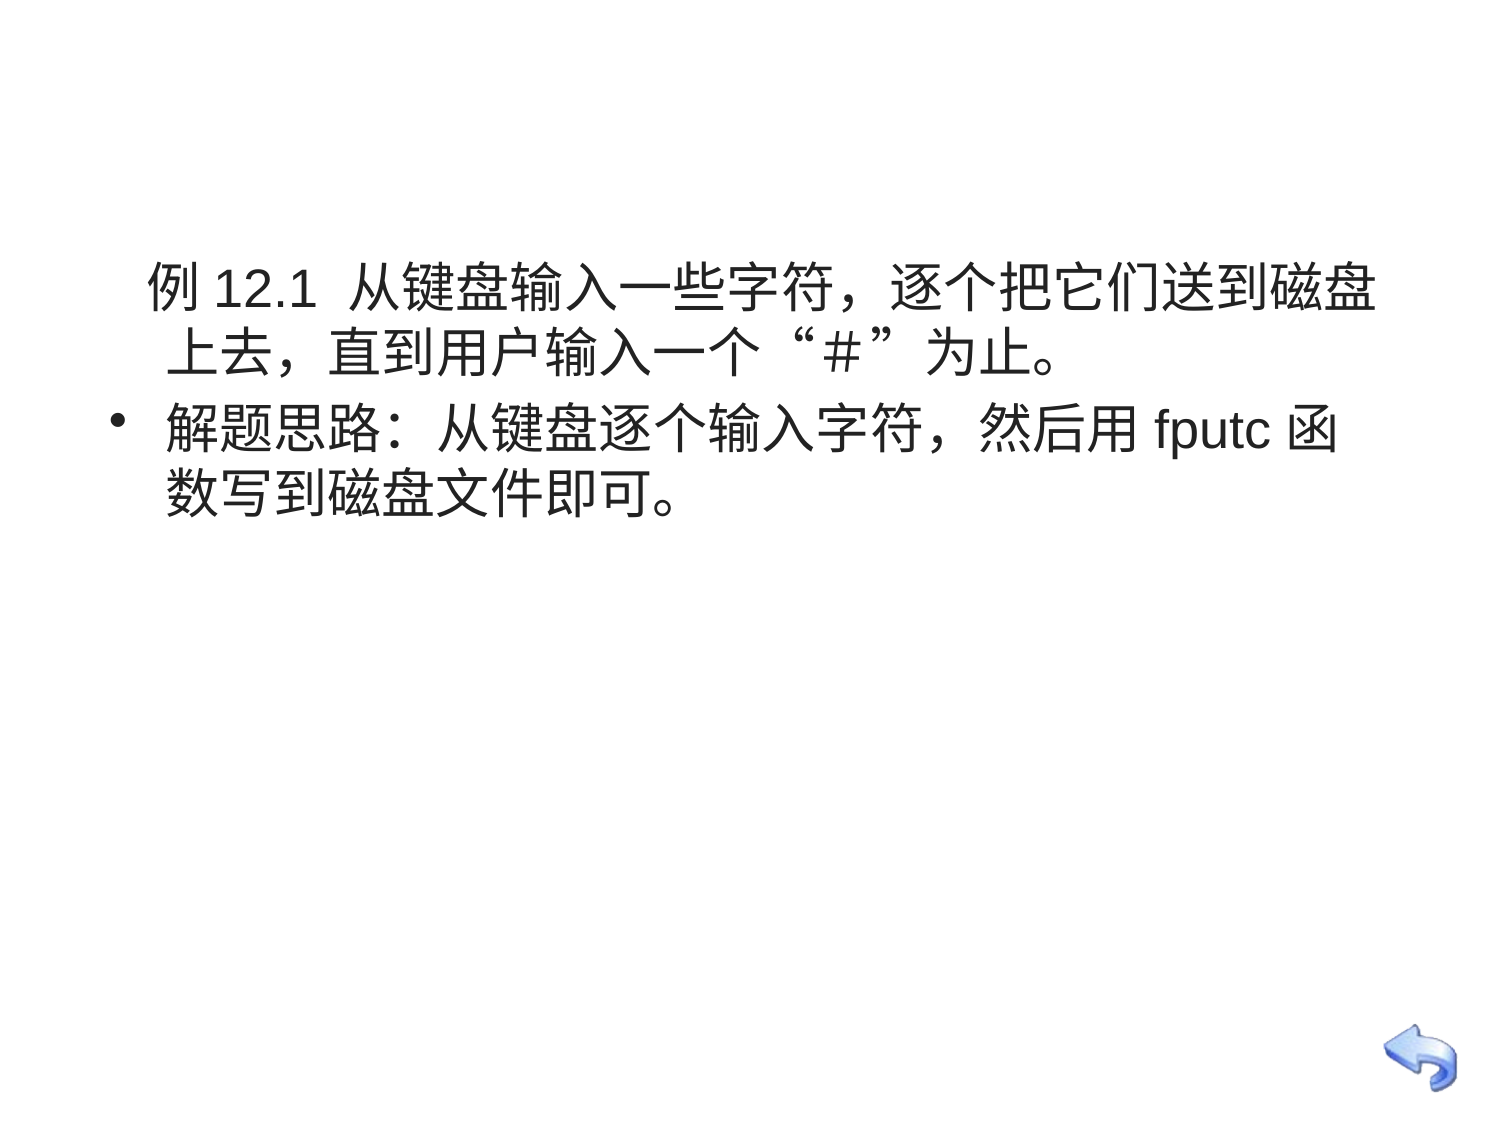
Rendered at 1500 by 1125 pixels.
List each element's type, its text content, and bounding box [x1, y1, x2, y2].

list 例12.1 从键盘输入一些字符，逐个把它们送到磁盘上去，直到用户输入一个“＃”为止。 解题思路：从键盘逐个输入字符，然后用fputc函数写到磁盘文件即可。 [93, 246, 1407, 1067]
picture [1382, 1019, 1461, 1097]
